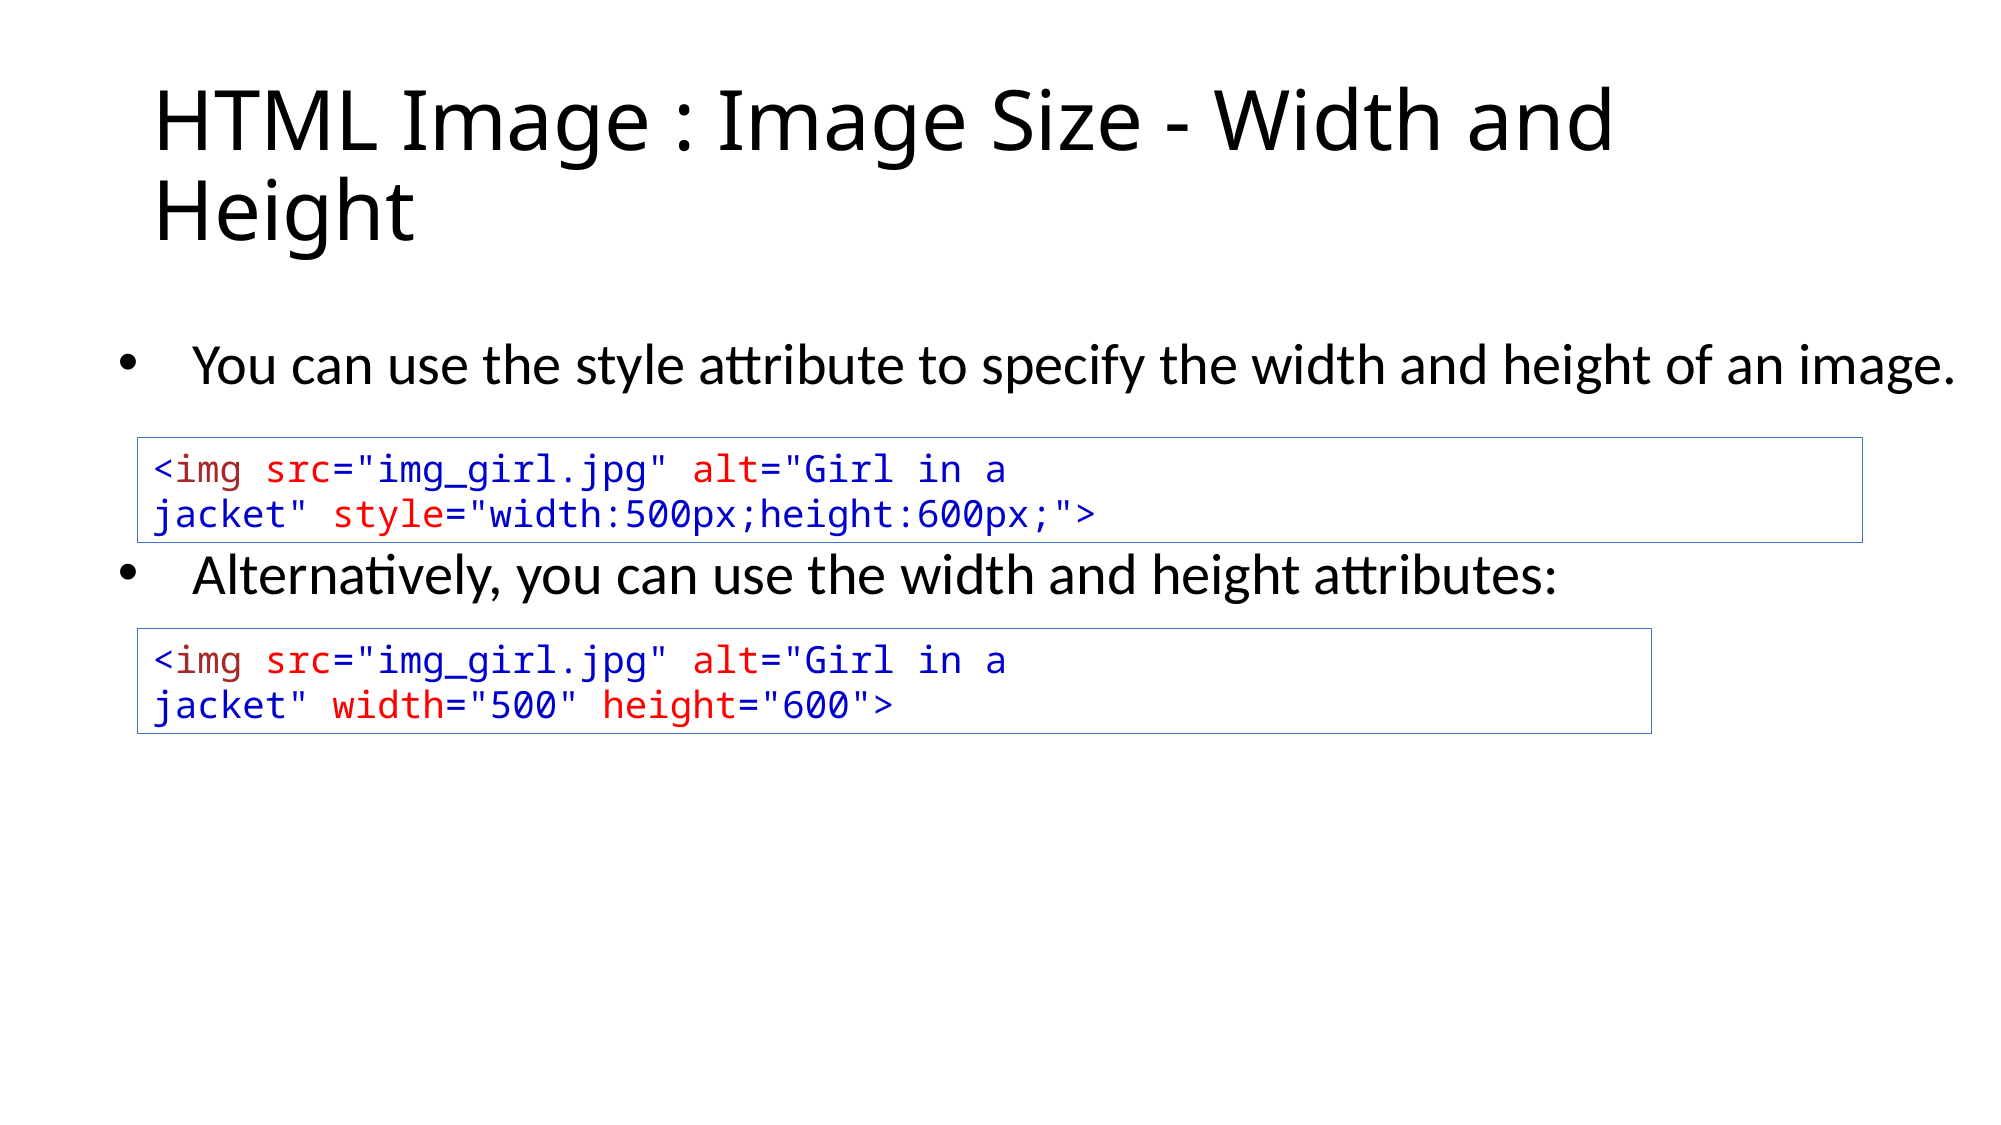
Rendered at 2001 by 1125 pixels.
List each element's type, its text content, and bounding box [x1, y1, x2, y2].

text_box <img src="img_girl.jpg" alt="Girl in a jacket" width="500" height="600"> [137, 628, 1652, 734]
title HTML Image : Image Size - Width and Height [137, 59, 1863, 278]
text_box You can use the style attribute to specify the width and height of an image. Alternatively, you can use the width and height attributes: [103, 319, 1973, 614]
